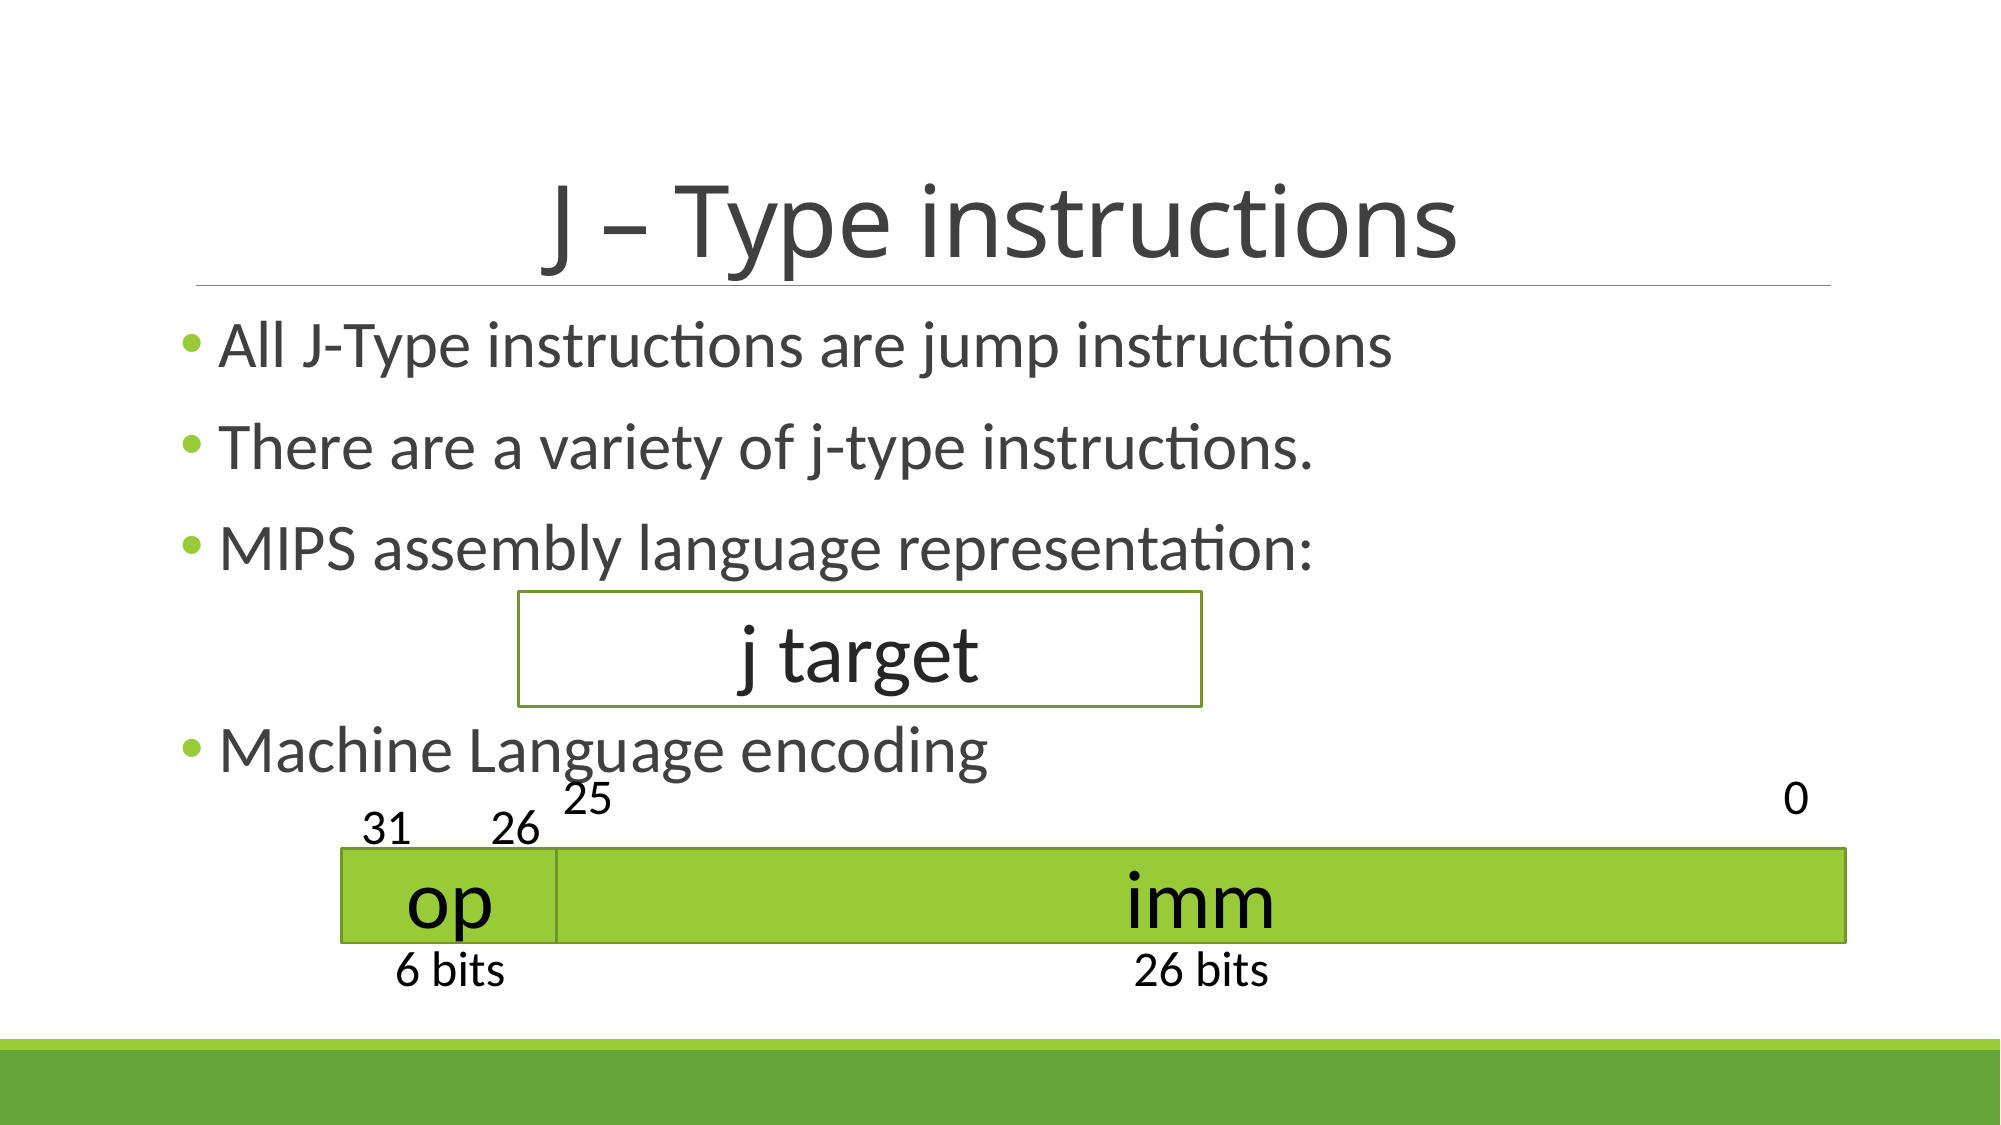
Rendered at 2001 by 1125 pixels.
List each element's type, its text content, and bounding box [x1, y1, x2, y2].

list All J-Type instructions are jump instructions There are a variety of j-type instructions. MIPS assembly language representation: Machine Language encoding [180, 302, 1830, 963]
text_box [341, 800, 545, 991]
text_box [546, 800, 1847, 991]
text_box j target [517, 590, 1203, 708]
title J – Type instructions [180, 47, 1830, 285]
